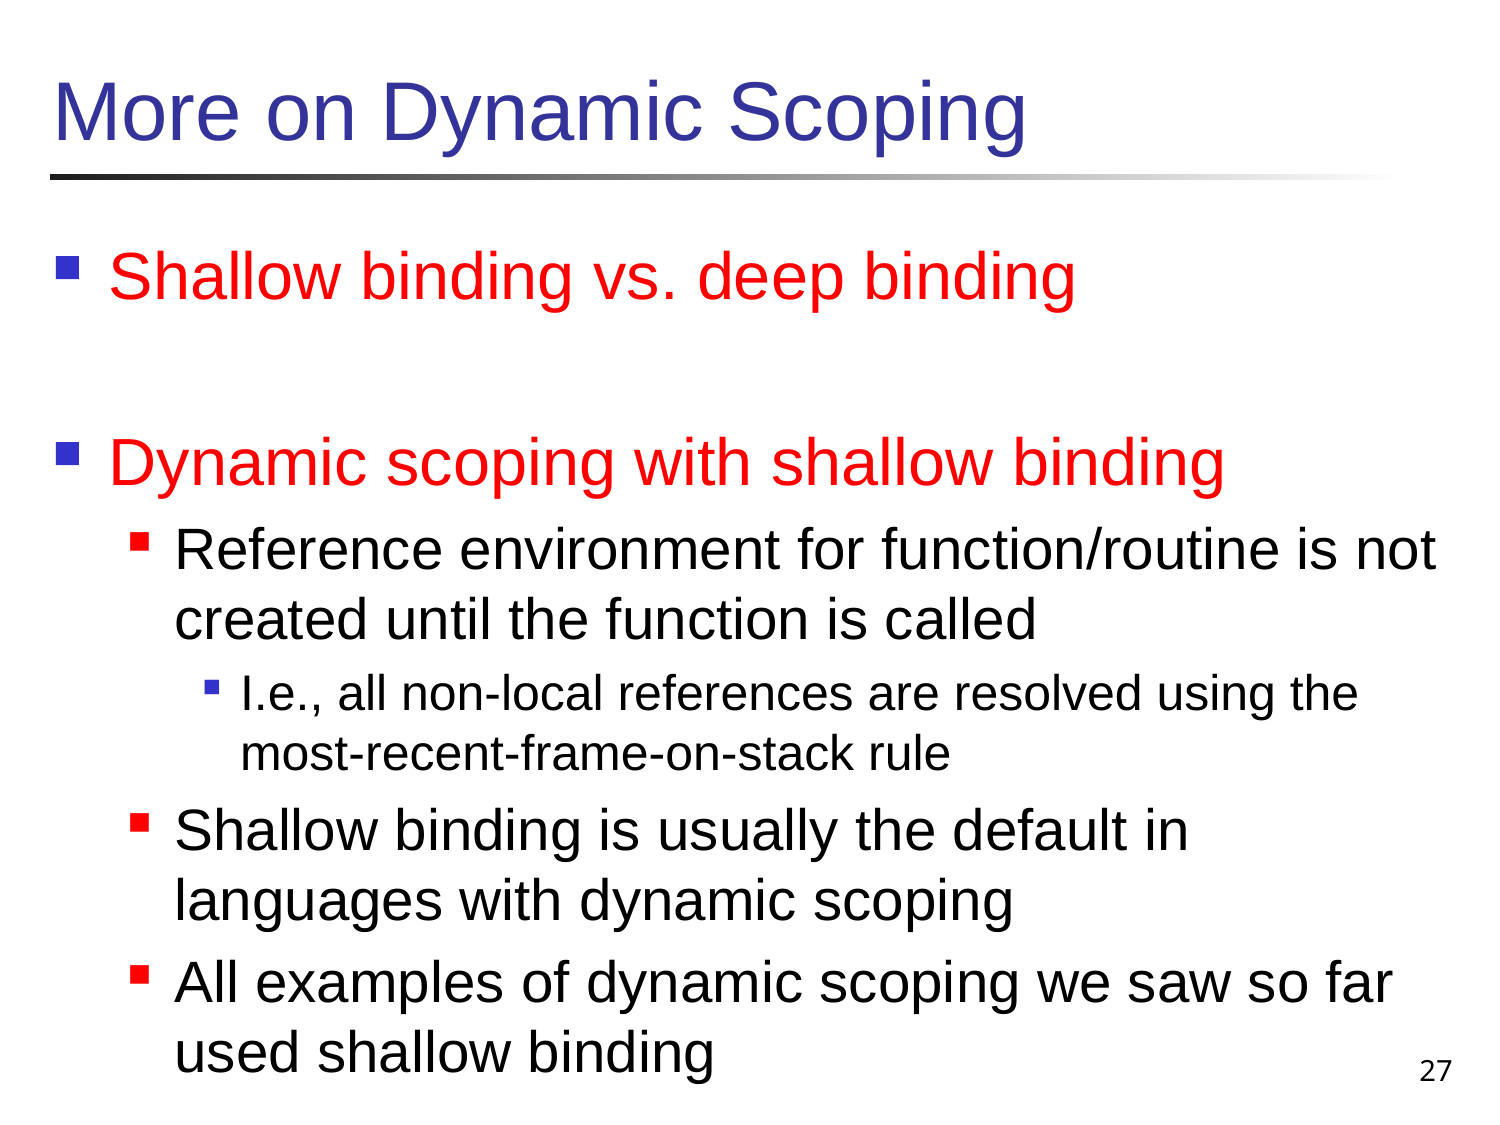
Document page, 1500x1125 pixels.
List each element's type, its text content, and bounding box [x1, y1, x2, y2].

list Shallow binding vs. deep binding Dynamic scoping with shallow binding Reference environment for function/routine is not created until the function is called I.e., all non-local references are resolved using the most-recent-frame-on-stack rule Shallow binding is usually the default in languages with dynamic scoping All examples of dynamic scoping we saw so far used shallow binding [37, 224, 1469, 1013]
slide_number 27 [1154, 1023, 1468, 1100]
title More on Dynamic Scoping [37, 0, 1466, 165]
